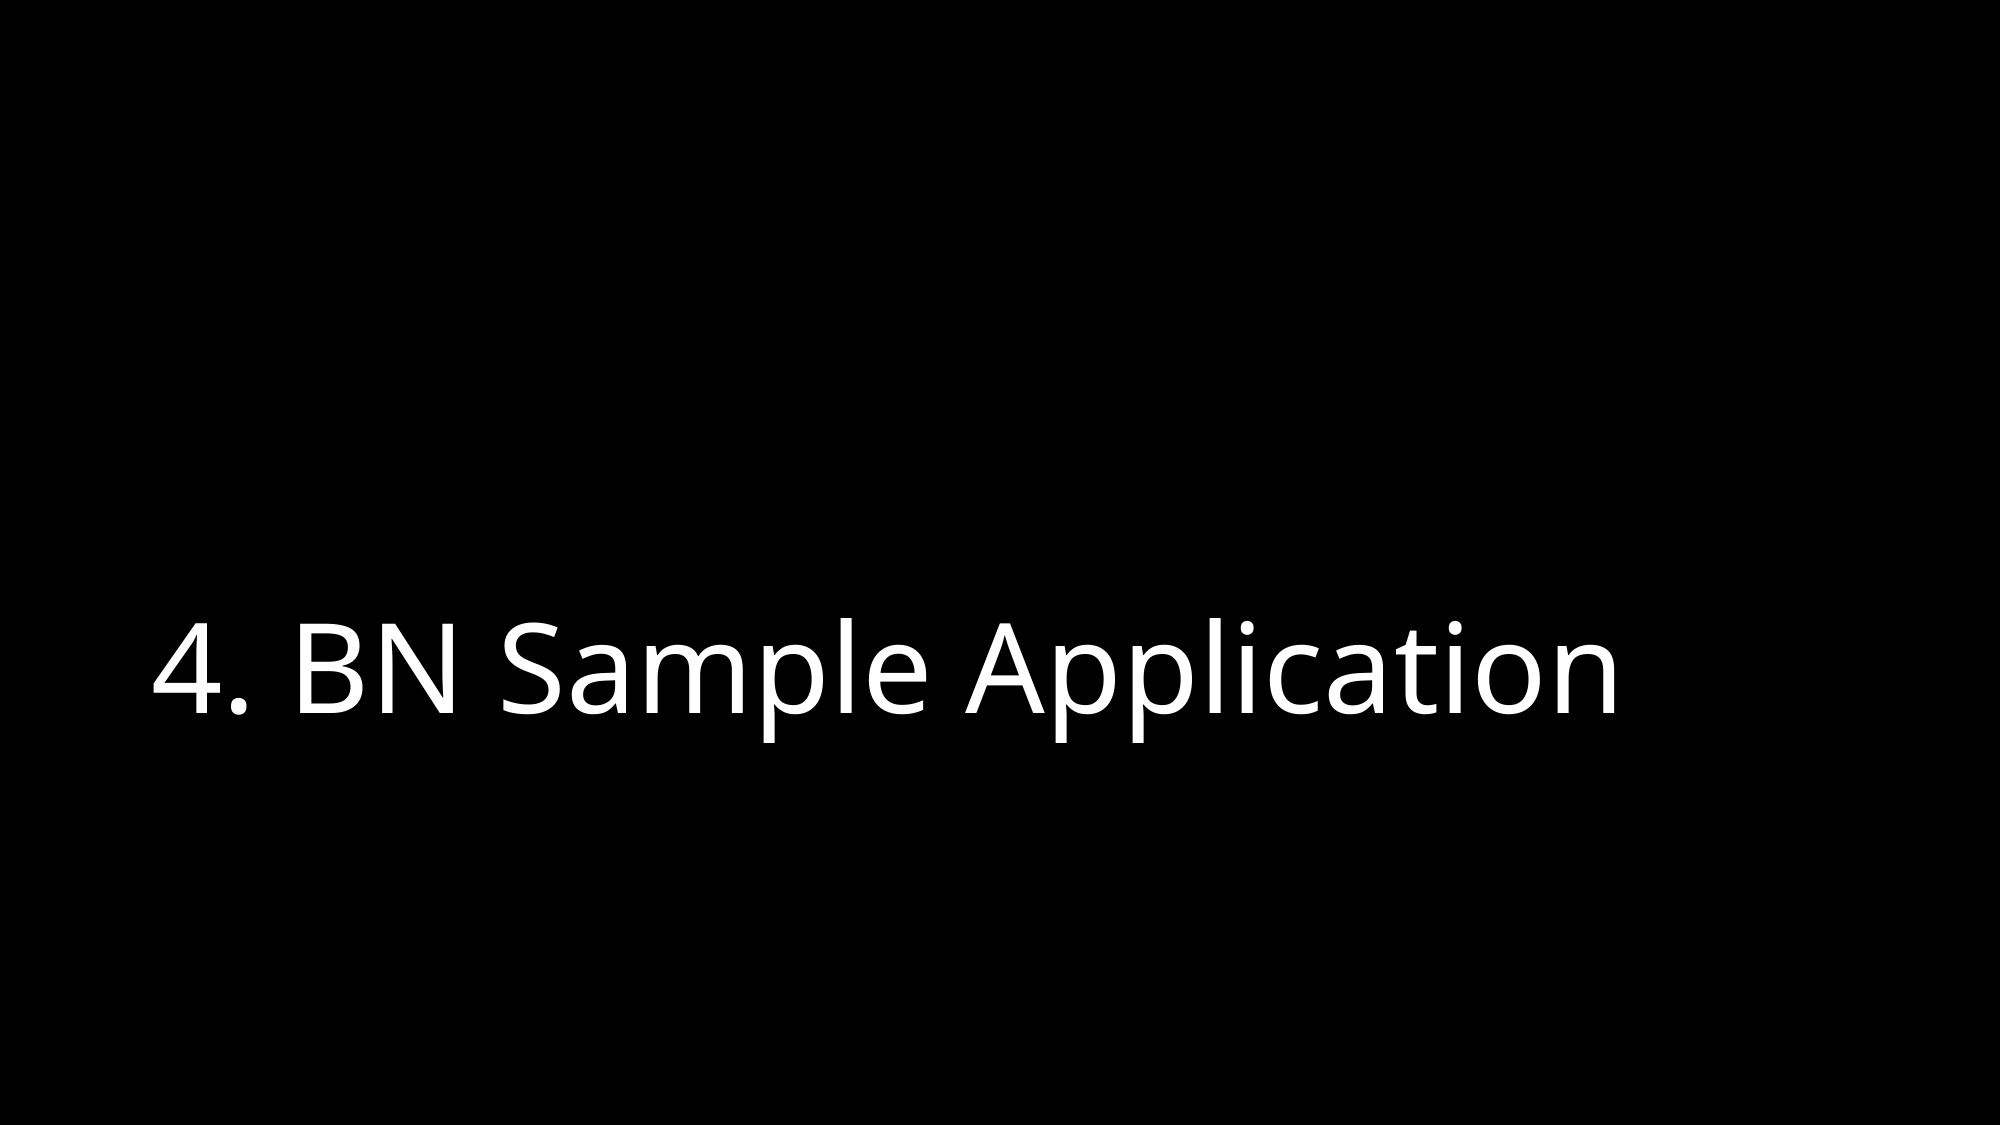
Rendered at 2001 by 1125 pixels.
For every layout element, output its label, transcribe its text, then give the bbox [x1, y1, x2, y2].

title 4. BN Sample Application [136, 280, 1862, 749]
